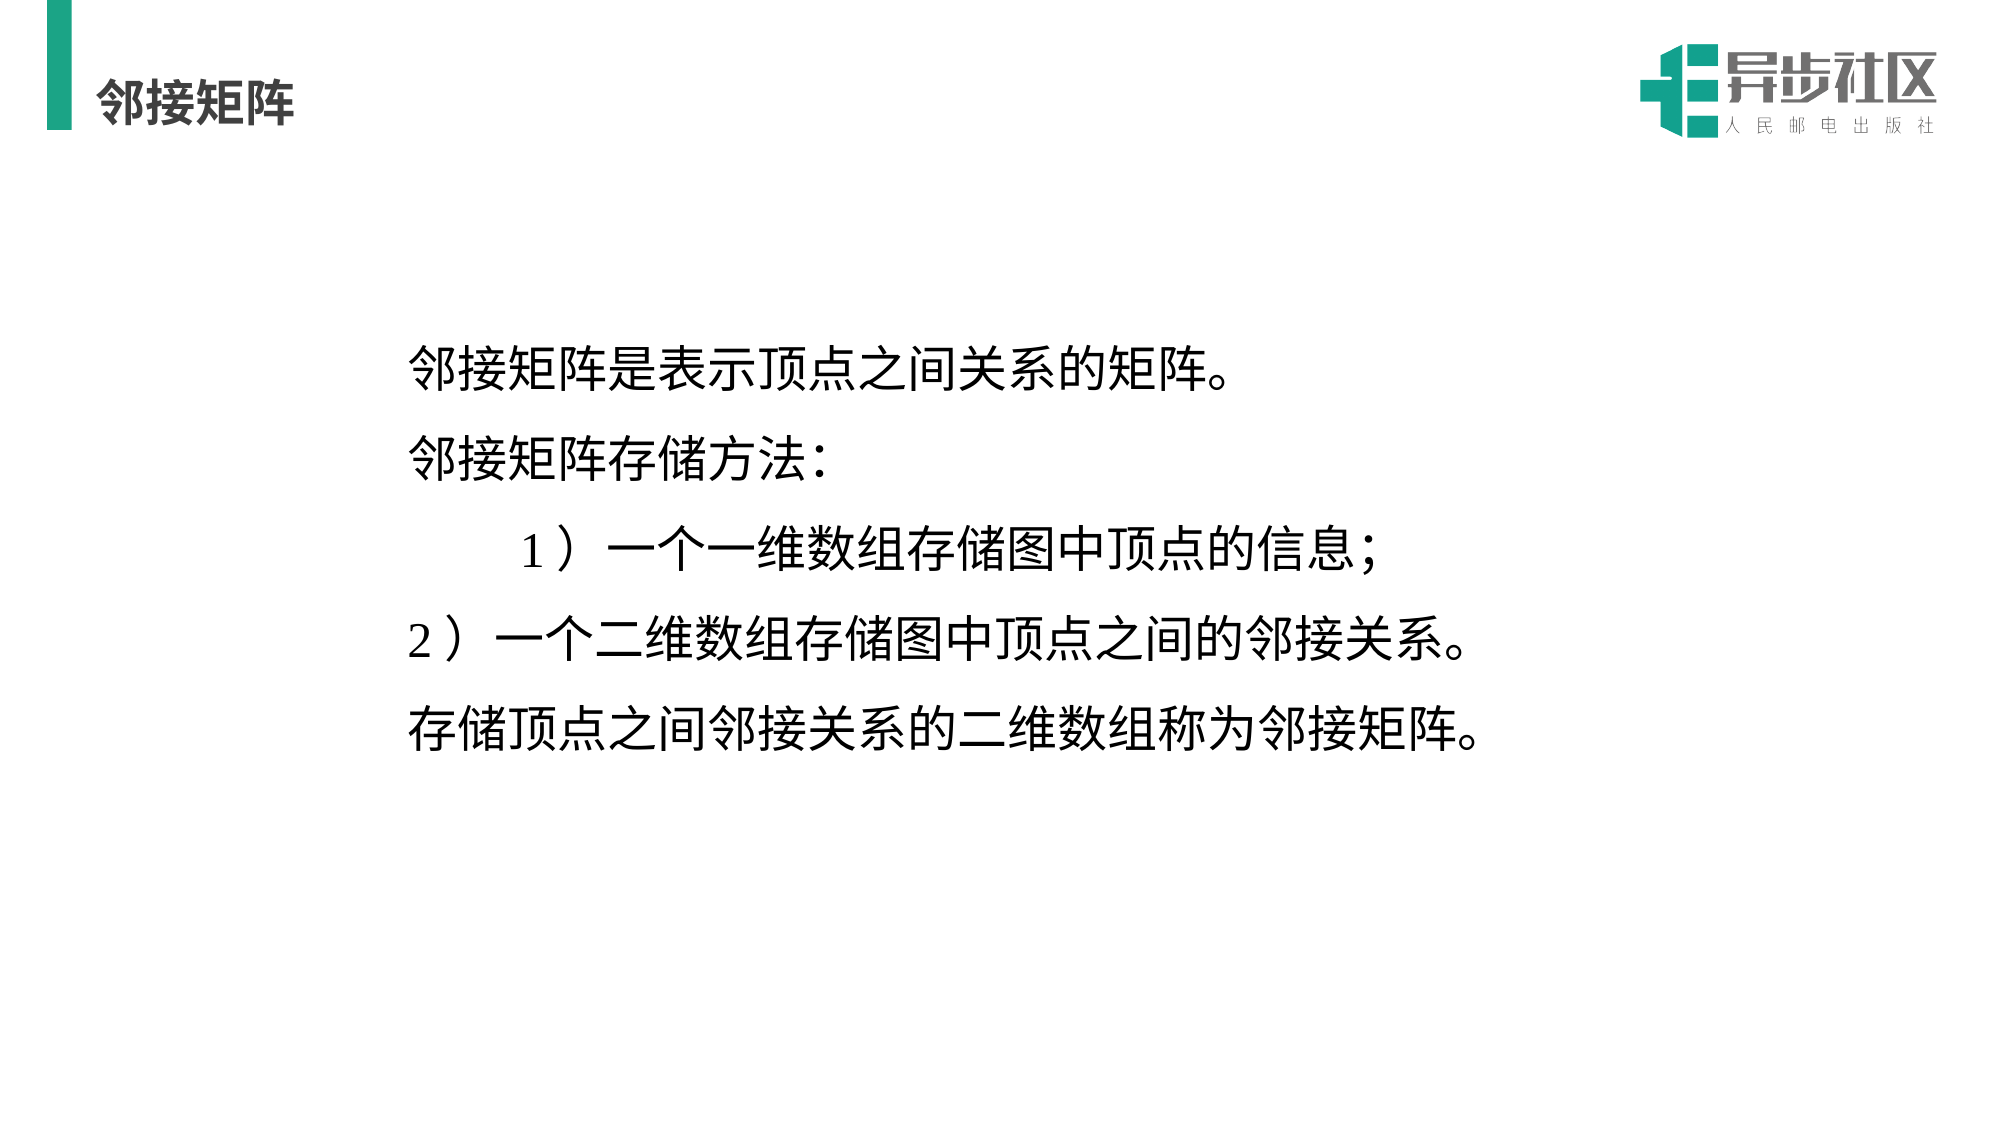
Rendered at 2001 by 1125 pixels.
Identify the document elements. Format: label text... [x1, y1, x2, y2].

picture [1639, 36, 1948, 151]
text_box [46, 0, 73, 131]
text_box 邻接矩阵 [80, 64, 492, 139]
text_box 邻接矩阵是表示顶点之间关系的矩阵。 邻接矩阵存储方法： 1）一个一维数组存储图中顶点的信息； 2）一个二维数组存储图中顶点之间的邻接关系。 存储顶点之间邻接关系的二维数组称为邻接矩阵。 [286, 300, 1577, 765]
